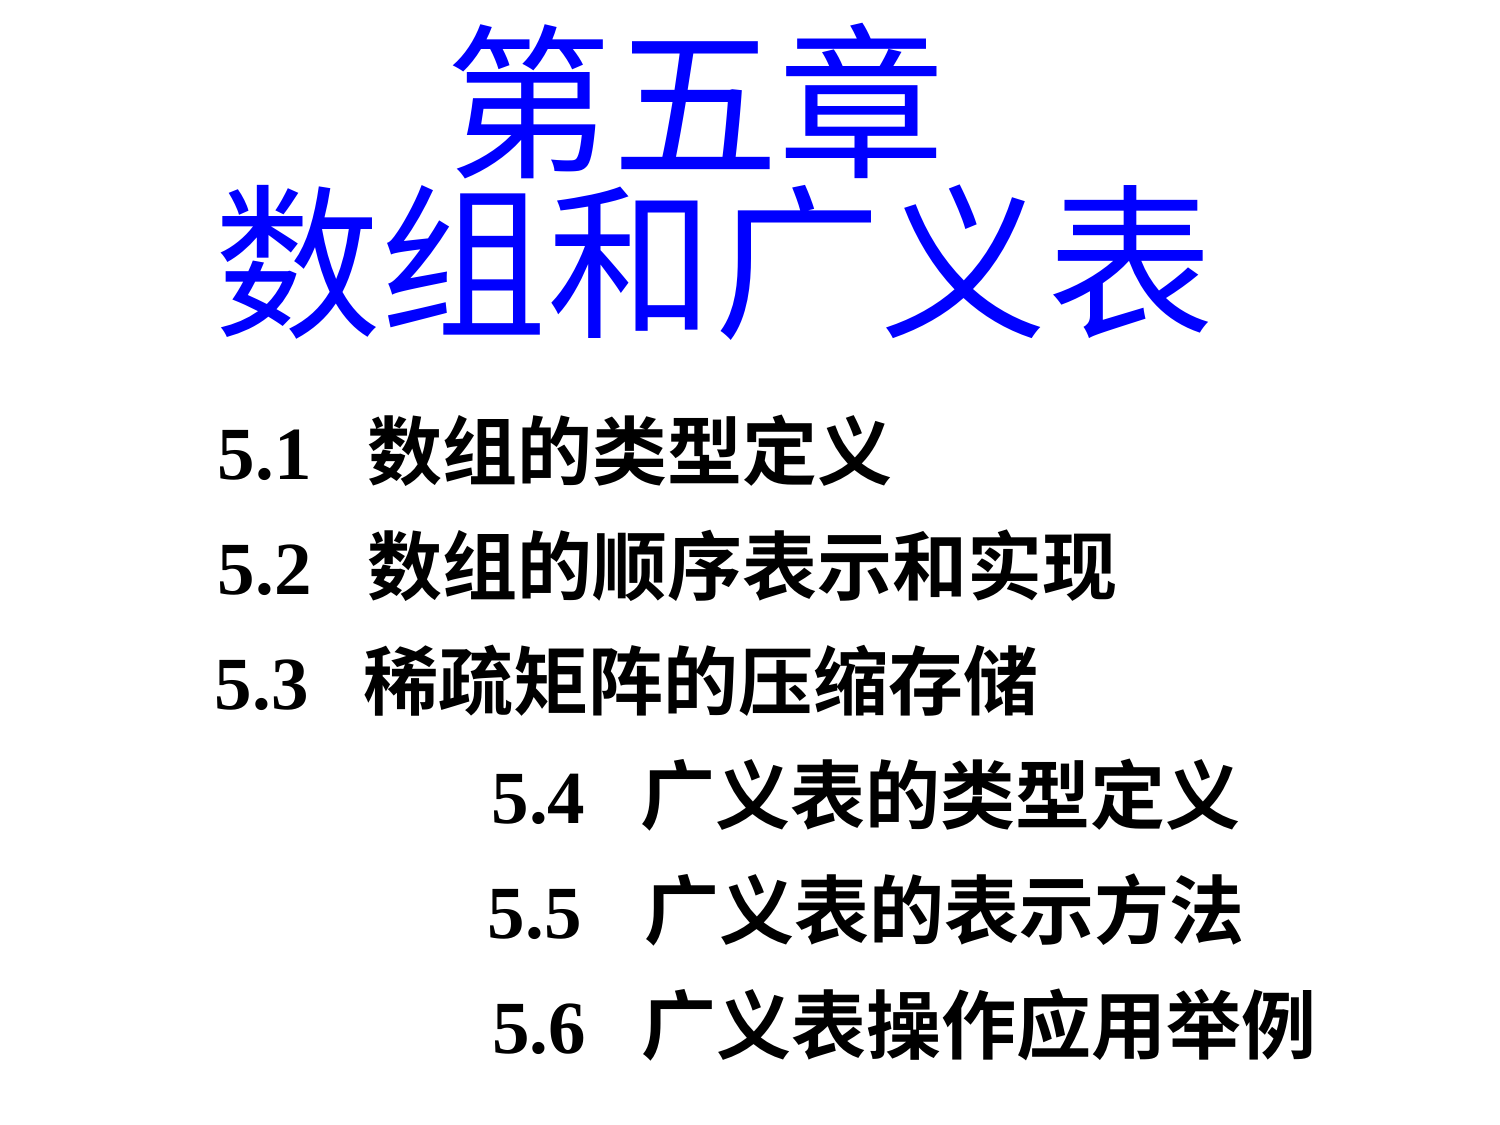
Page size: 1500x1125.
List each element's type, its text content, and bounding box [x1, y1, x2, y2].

text_box 5.4 广义表的类型定义 [476, 741, 1256, 847]
text_box 5.1 数组的类型定义 [203, 397, 1184, 502]
text_box 5.5 广义表的表示方法 [473, 856, 1260, 962]
text_box 5.6 广义表操作应用举例 [477, 971, 1331, 1076]
text_box 5.3 稀疏矩阵的压缩存储 [199, 626, 1054, 732]
text_box 第五章 数组和广义表 [0, 30, 1444, 366]
text_box 5.2 数组的顺序表示和实现 [203, 512, 1399, 617]
